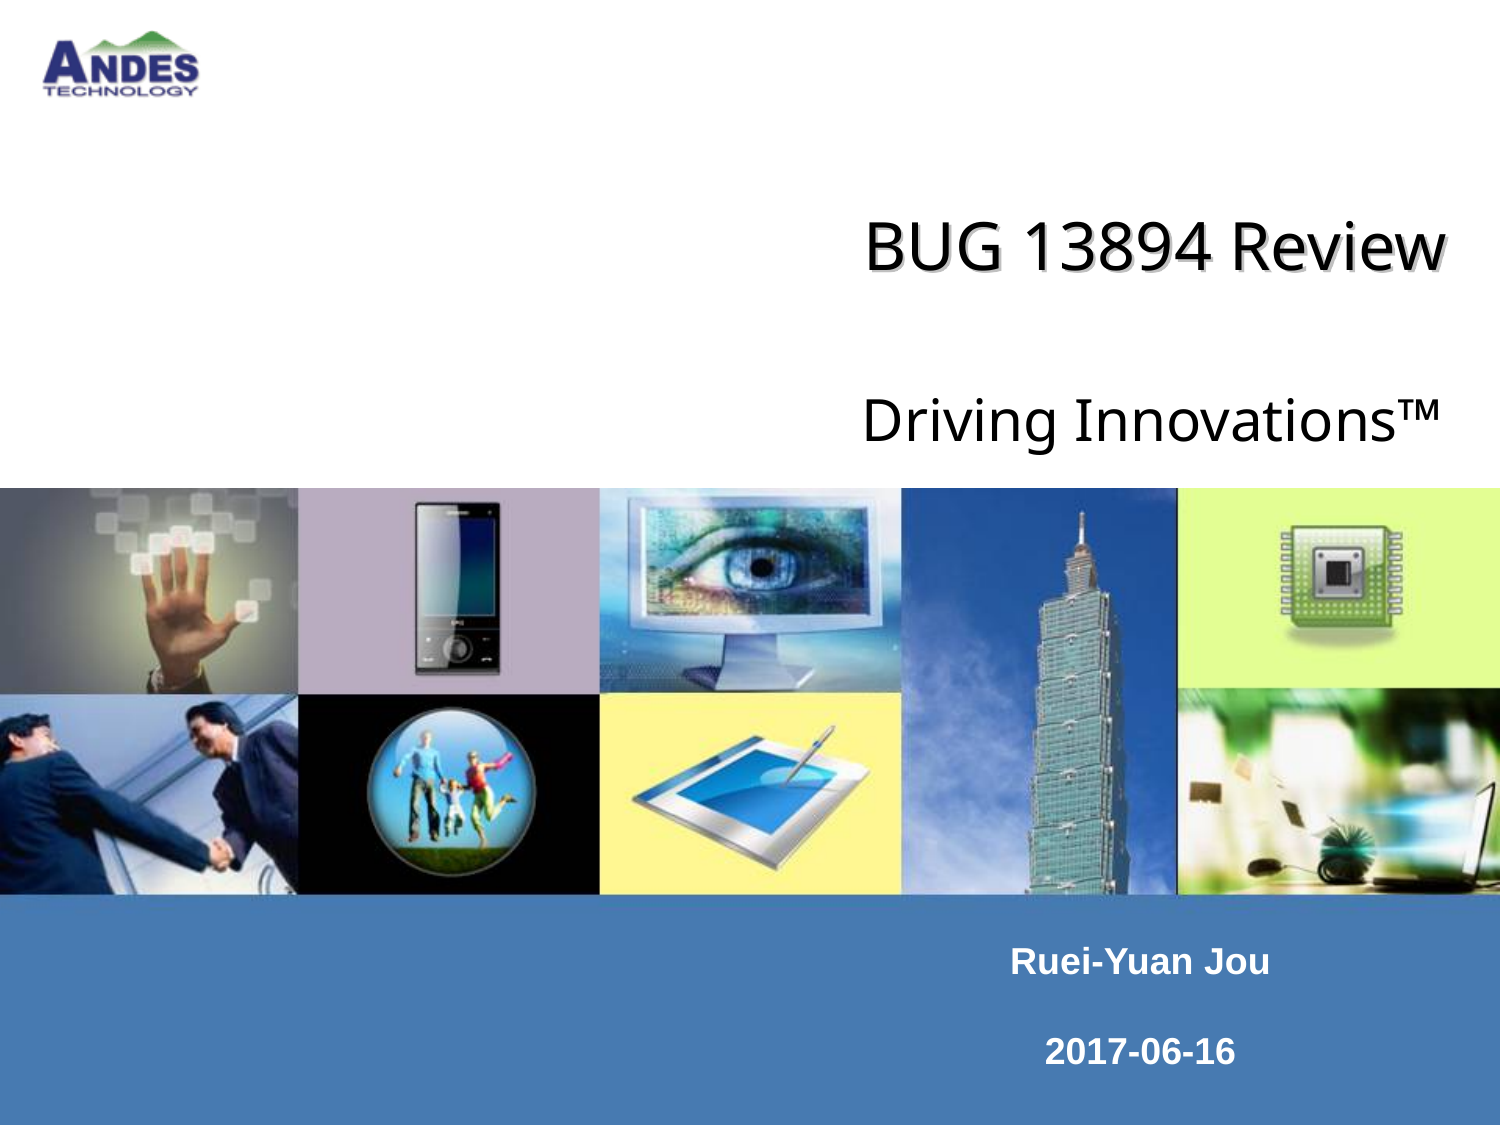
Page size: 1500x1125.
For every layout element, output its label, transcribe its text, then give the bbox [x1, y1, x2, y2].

title BUG 13894 Review [40, 181, 1463, 307]
picture [29, 30, 216, 99]
picture [0, 488, 1500, 1125]
text_box Ruei-Yuan Jou 2017-06-16 [936, 929, 1344, 1080]
subtitle Driving Innovations™ [584, 375, 1459, 439]
